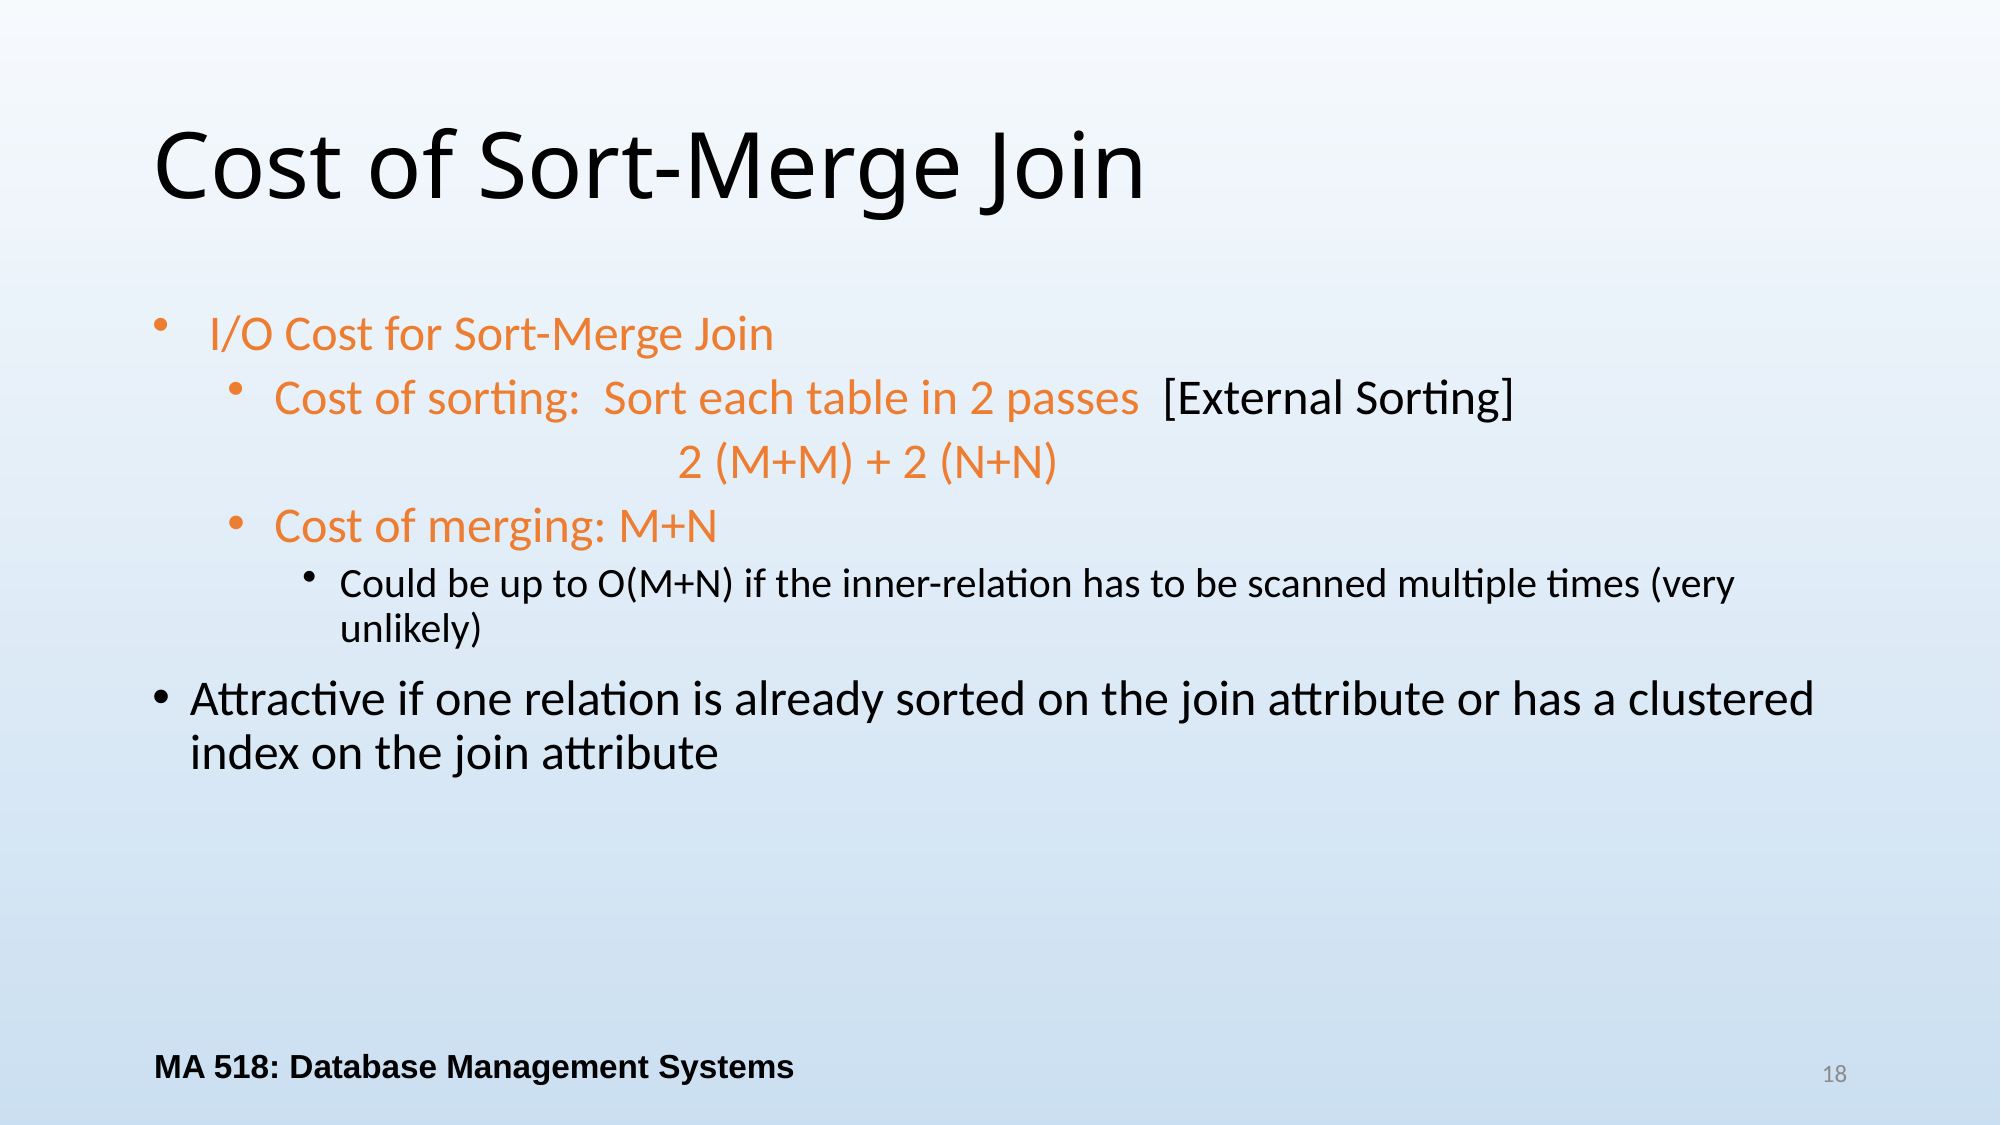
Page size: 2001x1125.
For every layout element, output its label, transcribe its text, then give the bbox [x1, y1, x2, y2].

list I/O Cost for Sort-Merge Join Cost of sorting: Sort each table in 2 passes [External Sorting] 2 (M+M) + 2 (N+N) Cost of merging: M+N Could be up to O(M+N) if the inner-relation has to be scanned multiple times (very unlikely) Attractive if one relation is already sorted on the join attribute or has a clustered index on the join attribute [137, 299, 1863, 1014]
footer MA 518: Database Management Systems [137, 1035, 813, 1096]
slide_number 18 [1412, 1042, 1863, 1103]
title Cost of Sort-Merge Join [137, 59, 1863, 278]
